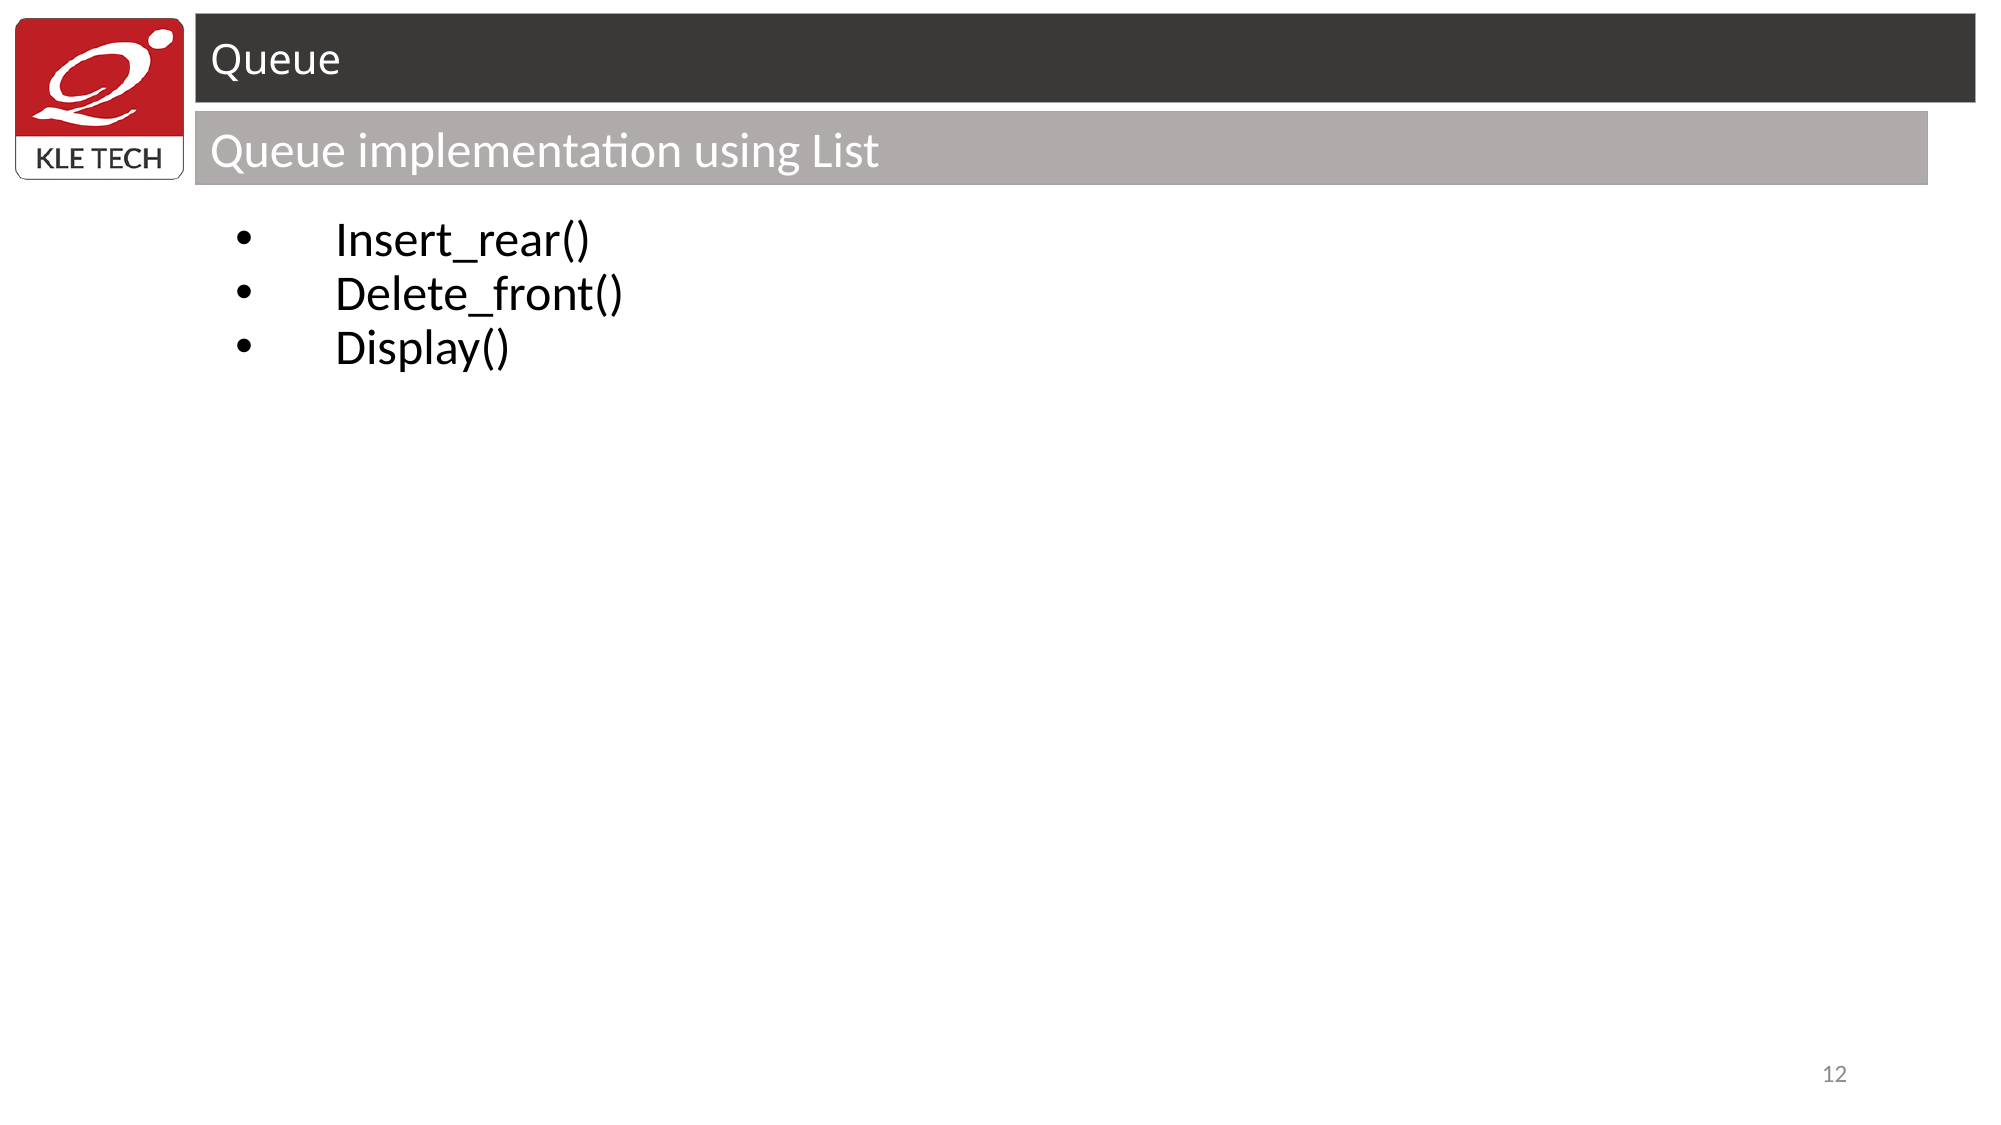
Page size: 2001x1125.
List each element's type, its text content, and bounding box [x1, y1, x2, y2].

text_box Insert_rear() Delete_front() Display() [220, 205, 640, 443]
picture [13, 13, 185, 184]
text_box Queue implementation using List [195, 111, 1928, 185]
slide_number 12 [1412, 1042, 1863, 1103]
text_box Queue [195, 13, 1976, 103]
